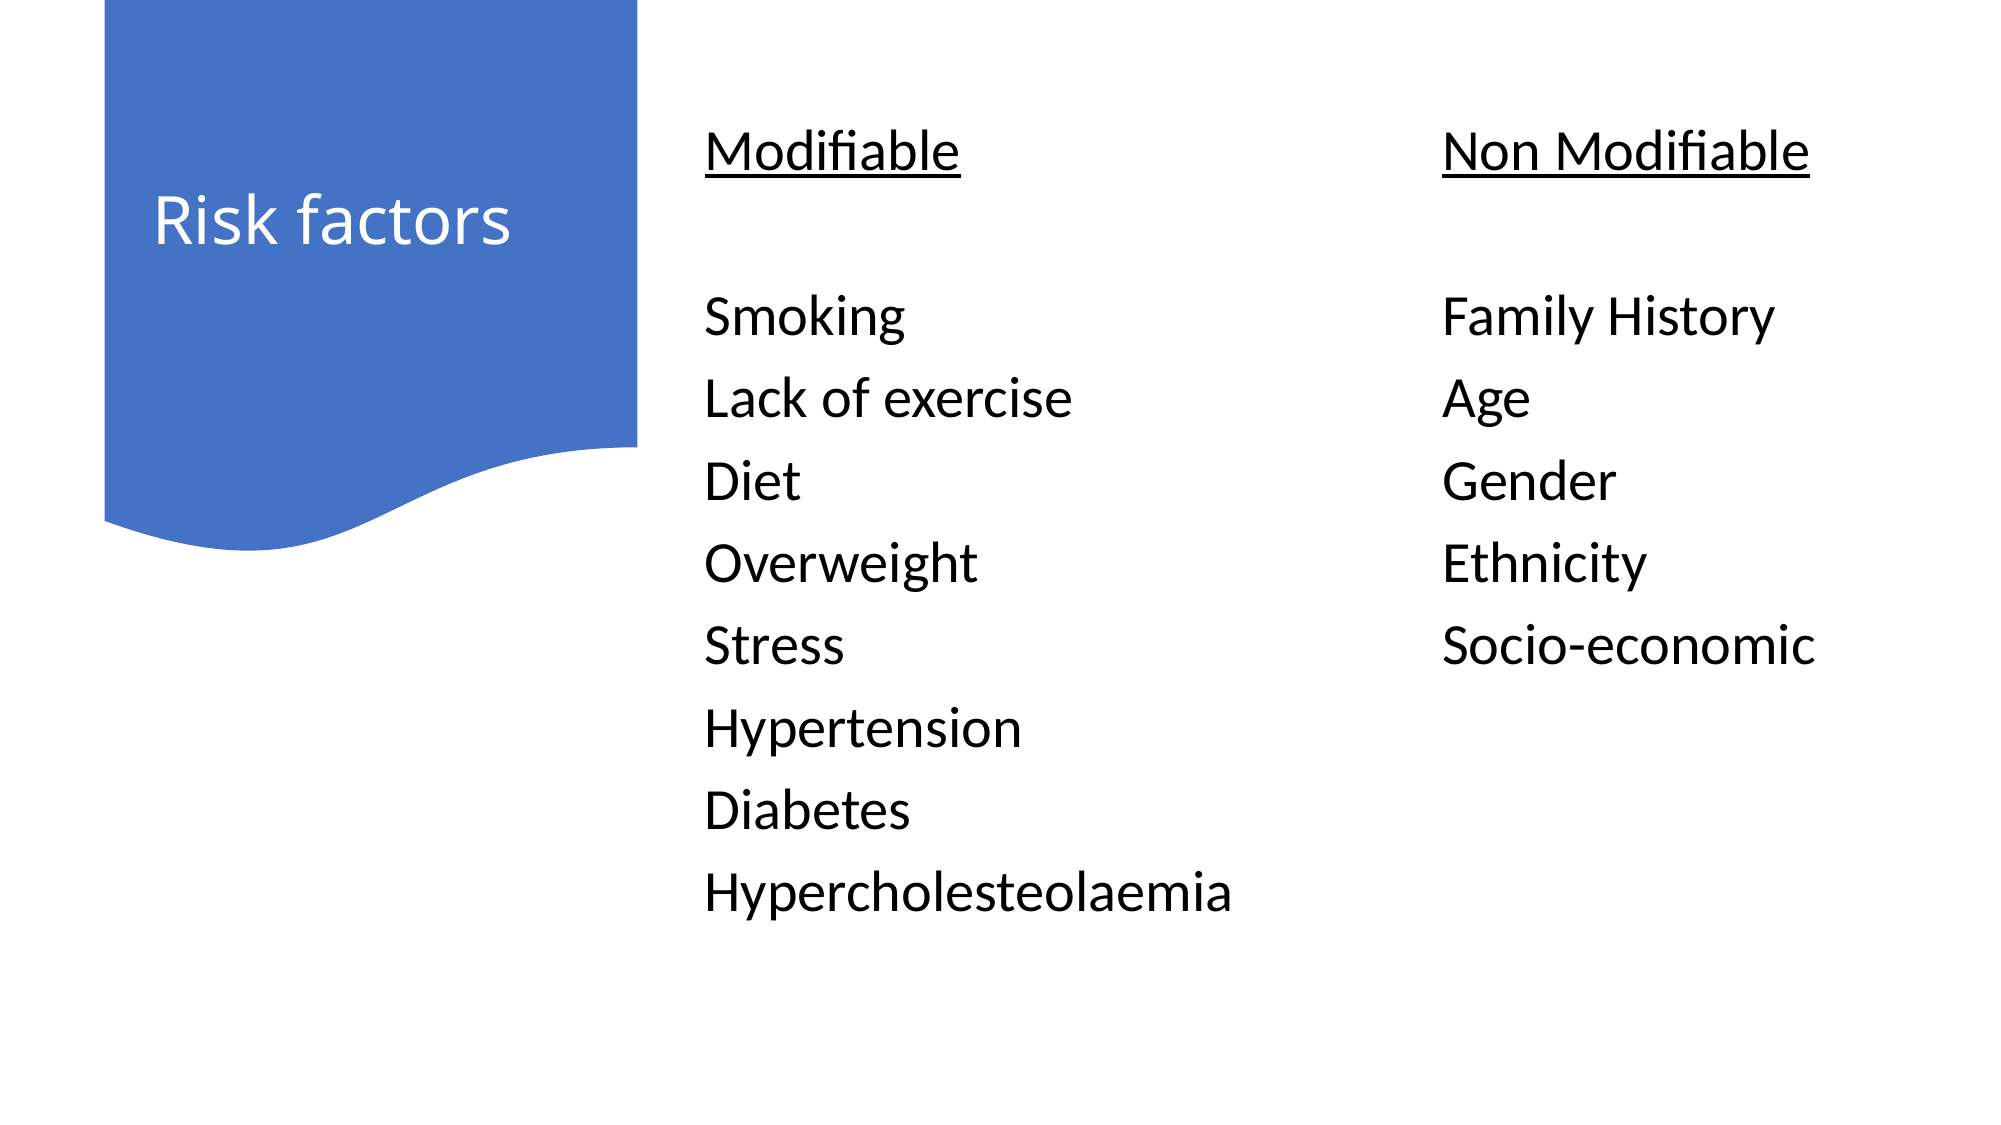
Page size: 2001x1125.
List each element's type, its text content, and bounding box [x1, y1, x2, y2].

text_box [103, 0, 639, 552]
text_box Non Modifiable Family History Age Gender Ethnicity Socio-economic [1427, 104, 1896, 1020]
text_box Modifiable Smoking Lack of exercise Diet Overweight Stress Hypertension Diabetes Hypercholesteolaemia [690, 104, 1420, 1020]
title Risk factors [137, 28, 604, 417]
